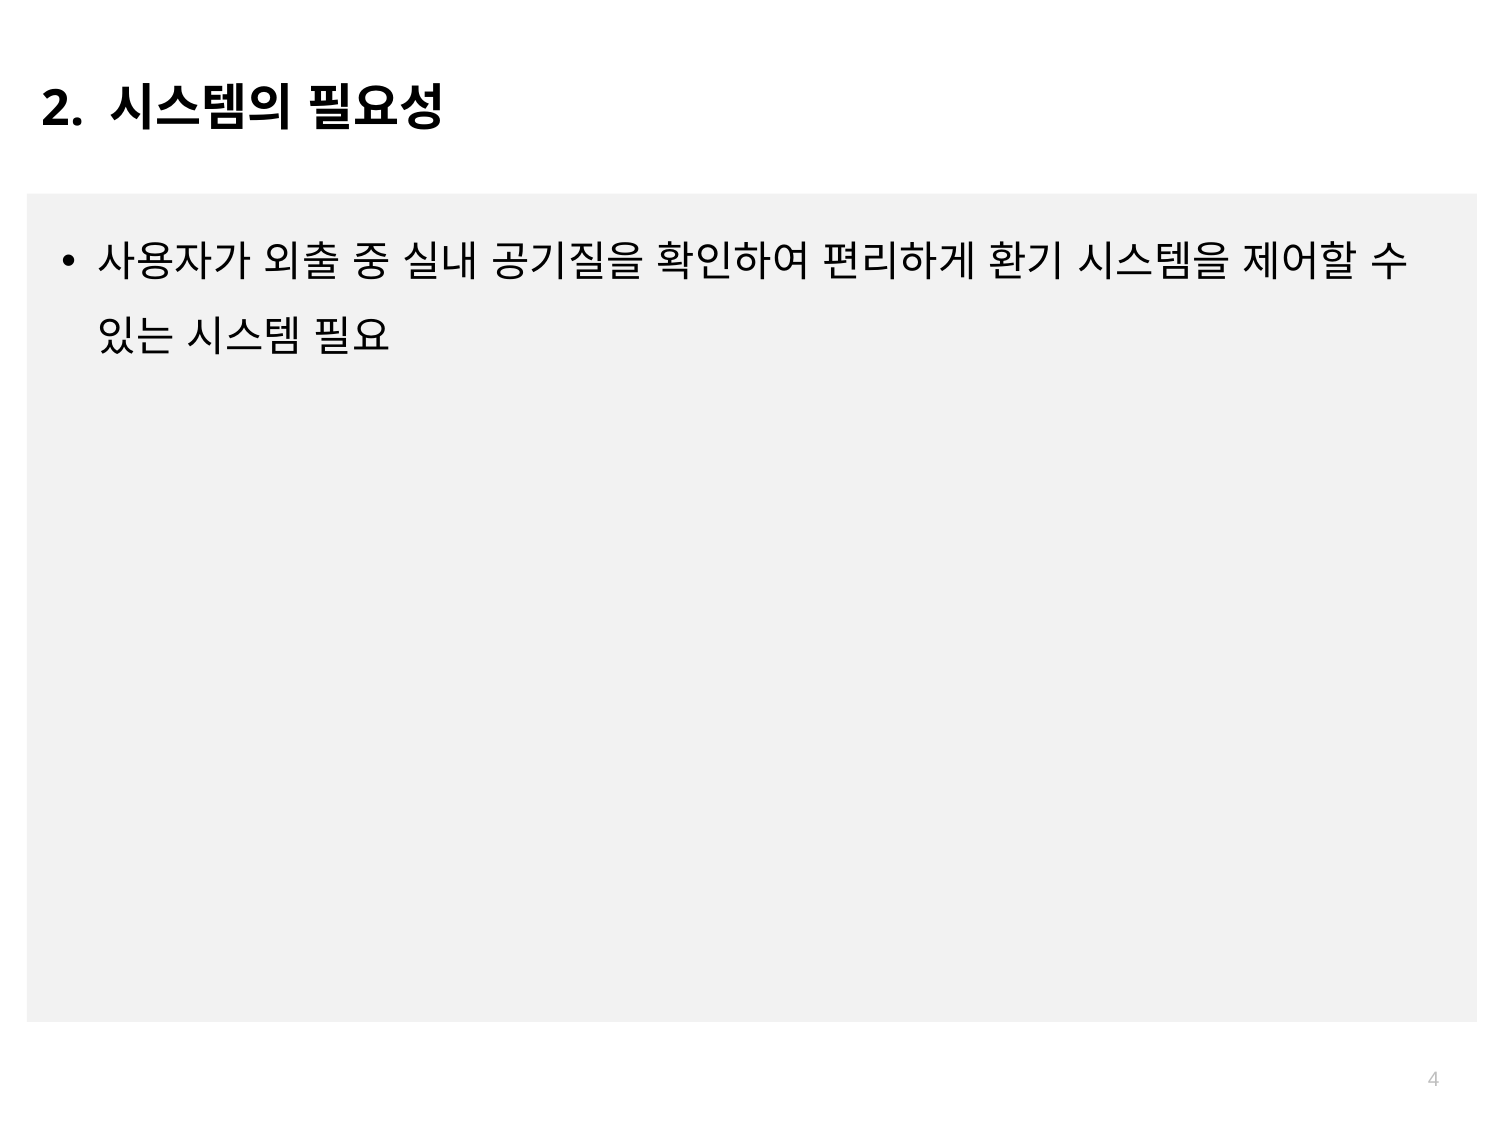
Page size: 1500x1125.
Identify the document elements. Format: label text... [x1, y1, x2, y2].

list 2. 시스템의 필요성 [26, 67, 1477, 143]
list 4 [1413, 1058, 1477, 1098]
list 사용자가 외출 중 실내 공기질을 확인하여 편리하게 환기 시스템을 제어할 수 있는 시스템 필요 [26, 202, 1474, 1007]
